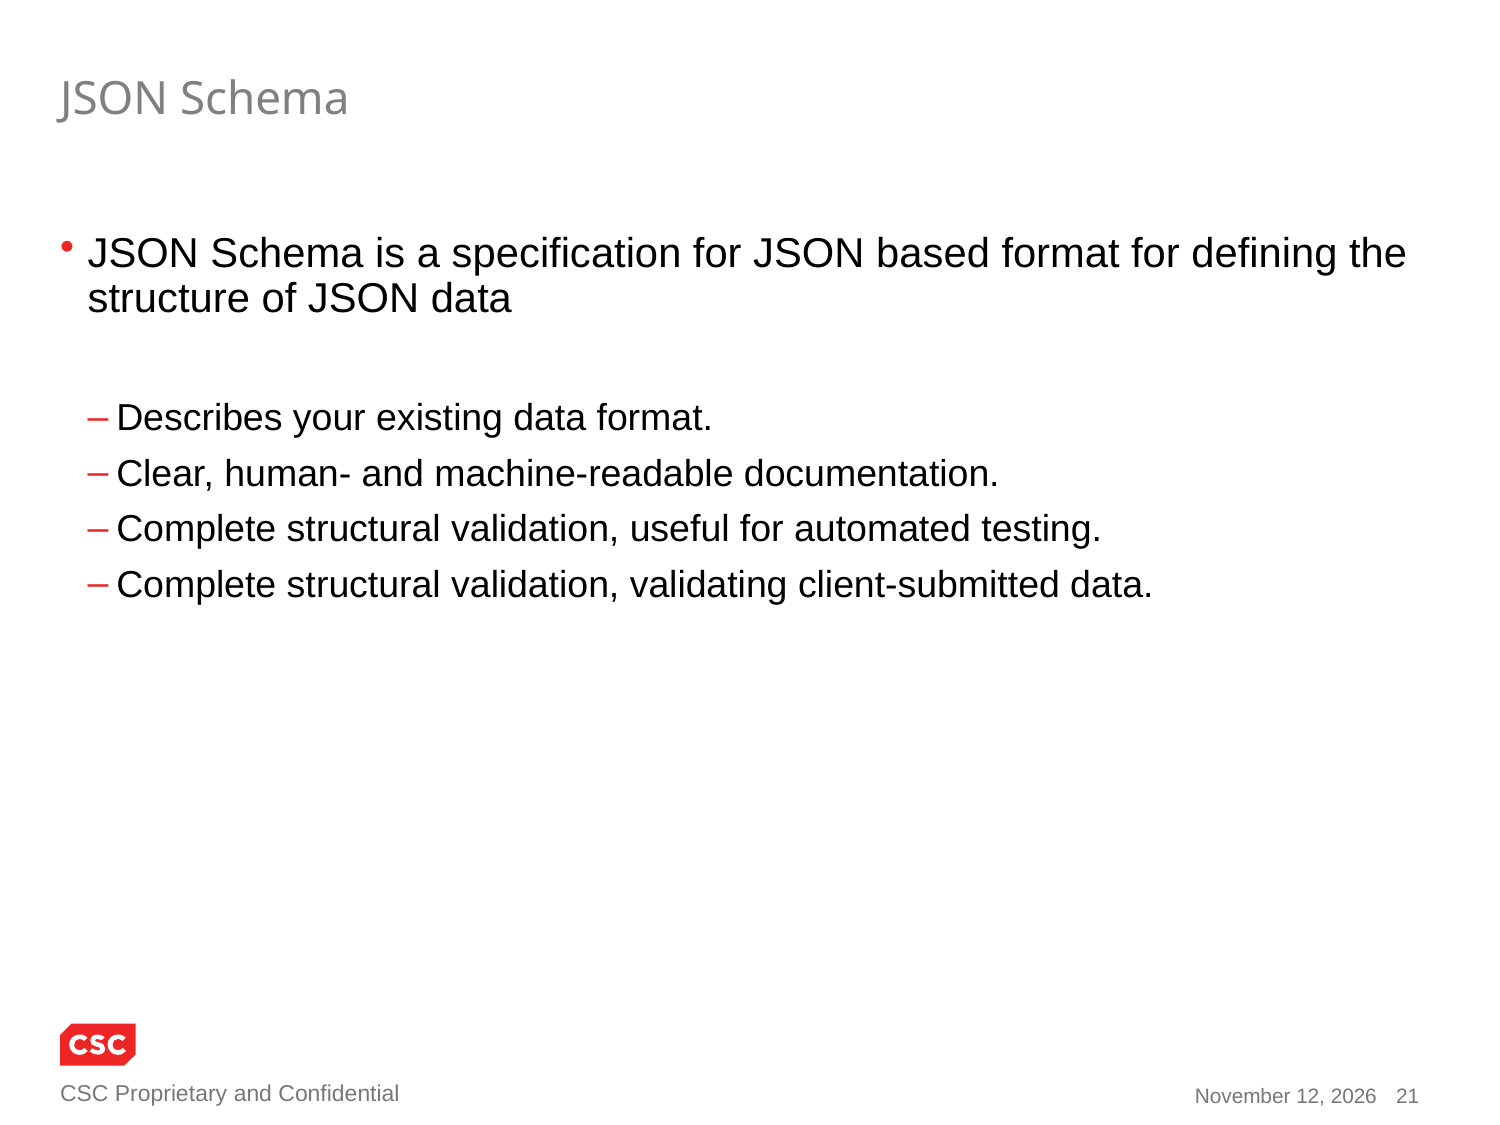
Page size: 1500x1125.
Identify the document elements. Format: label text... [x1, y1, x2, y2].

title JSON Schema [60, 74, 1440, 204]
list JSON Schema is a specification for JSON based format for defining the structure of JSON data Describes your existing data format. Clear, human- and machine-readable documentation. Complete structural validation, useful for automated testing. Complete structural validation, validating client-submitted data. [60, 231, 1440, 625]
